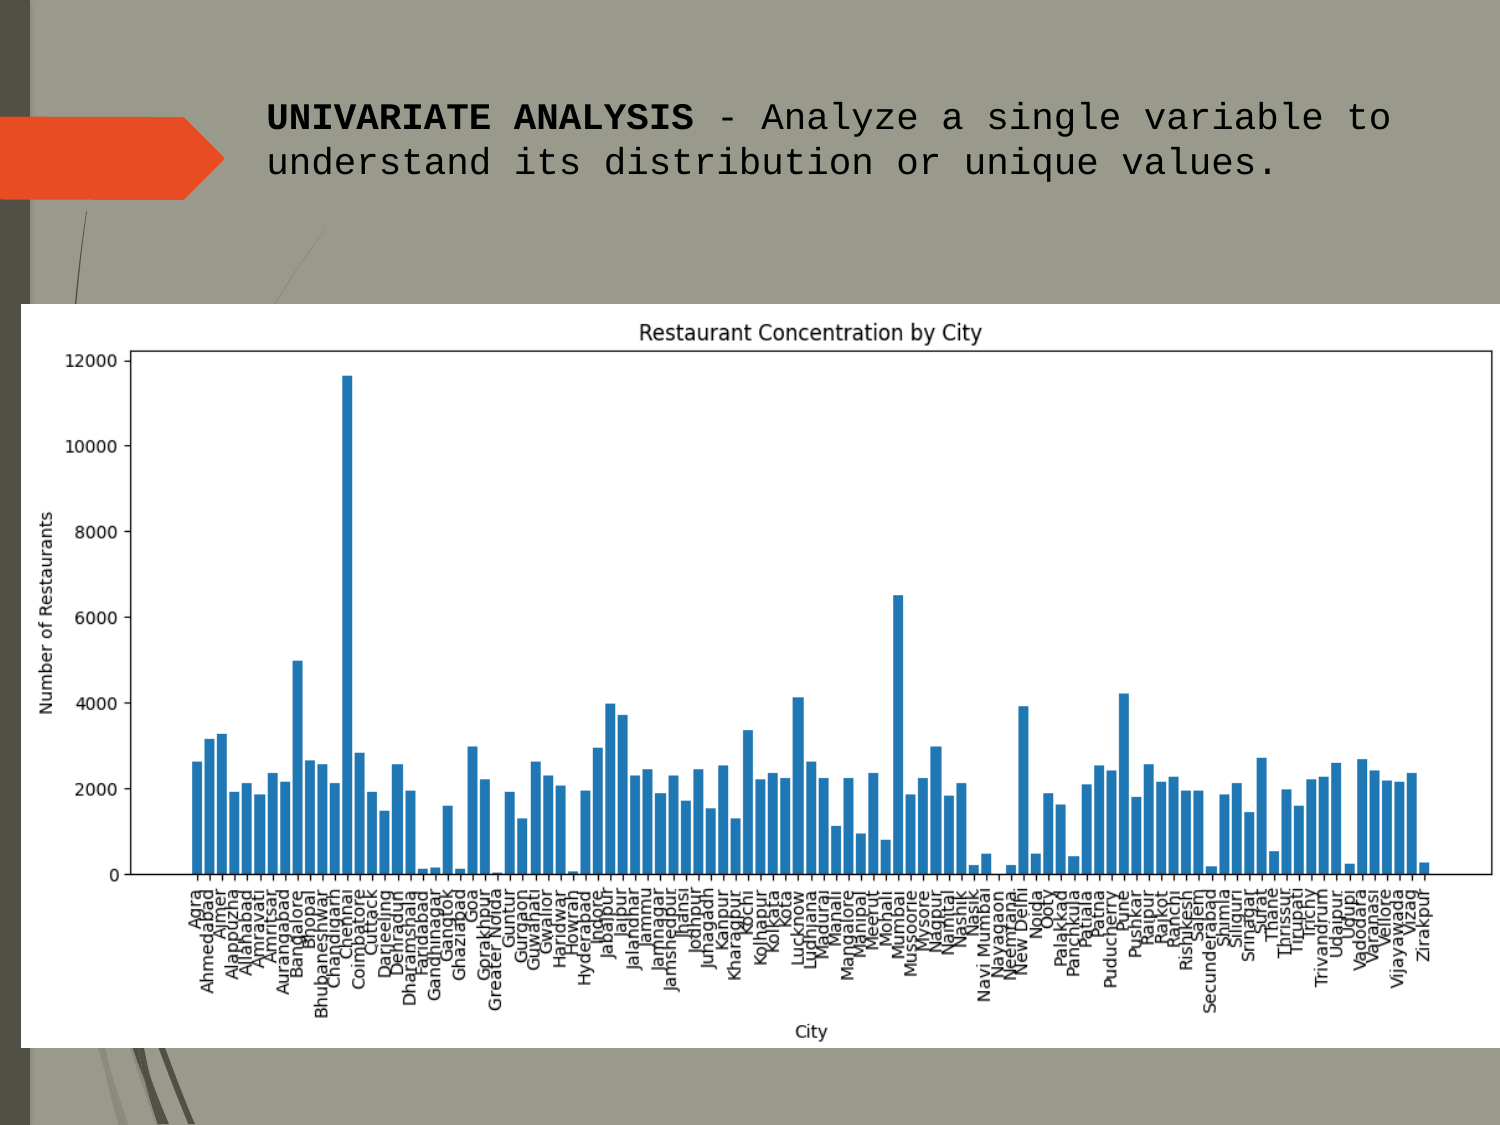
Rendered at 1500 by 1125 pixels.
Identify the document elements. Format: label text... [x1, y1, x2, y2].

picture [21, 304, 1500, 1048]
text_box UNIVARIATE ANALYSIS - Analyze a single variable to understand its distribution or unique values. [251, 84, 1481, 235]
